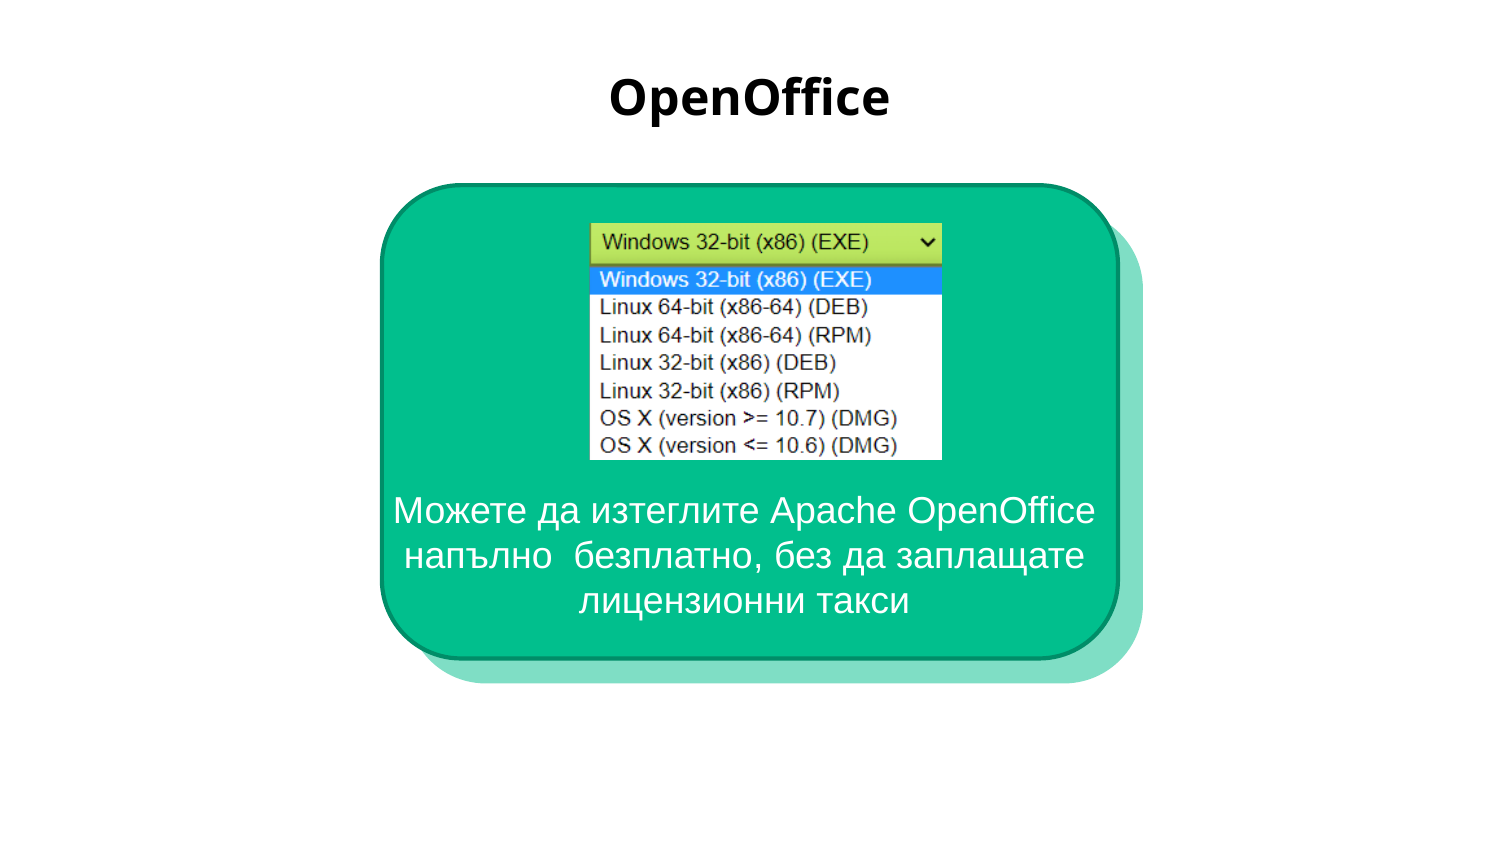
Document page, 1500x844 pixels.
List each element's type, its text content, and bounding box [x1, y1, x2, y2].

text_box [379, 183, 1121, 619]
title OpenOffice [29, 50, 1471, 145]
picture [588, 223, 943, 460]
text_box [422, 224, 1143, 684]
text_box [391, 621, 1109, 661]
text_box Можете да изтеглите Apache OpenOffice напълно безплатно, без да заплащате лицензионни такси [390, 487, 1110, 621]
